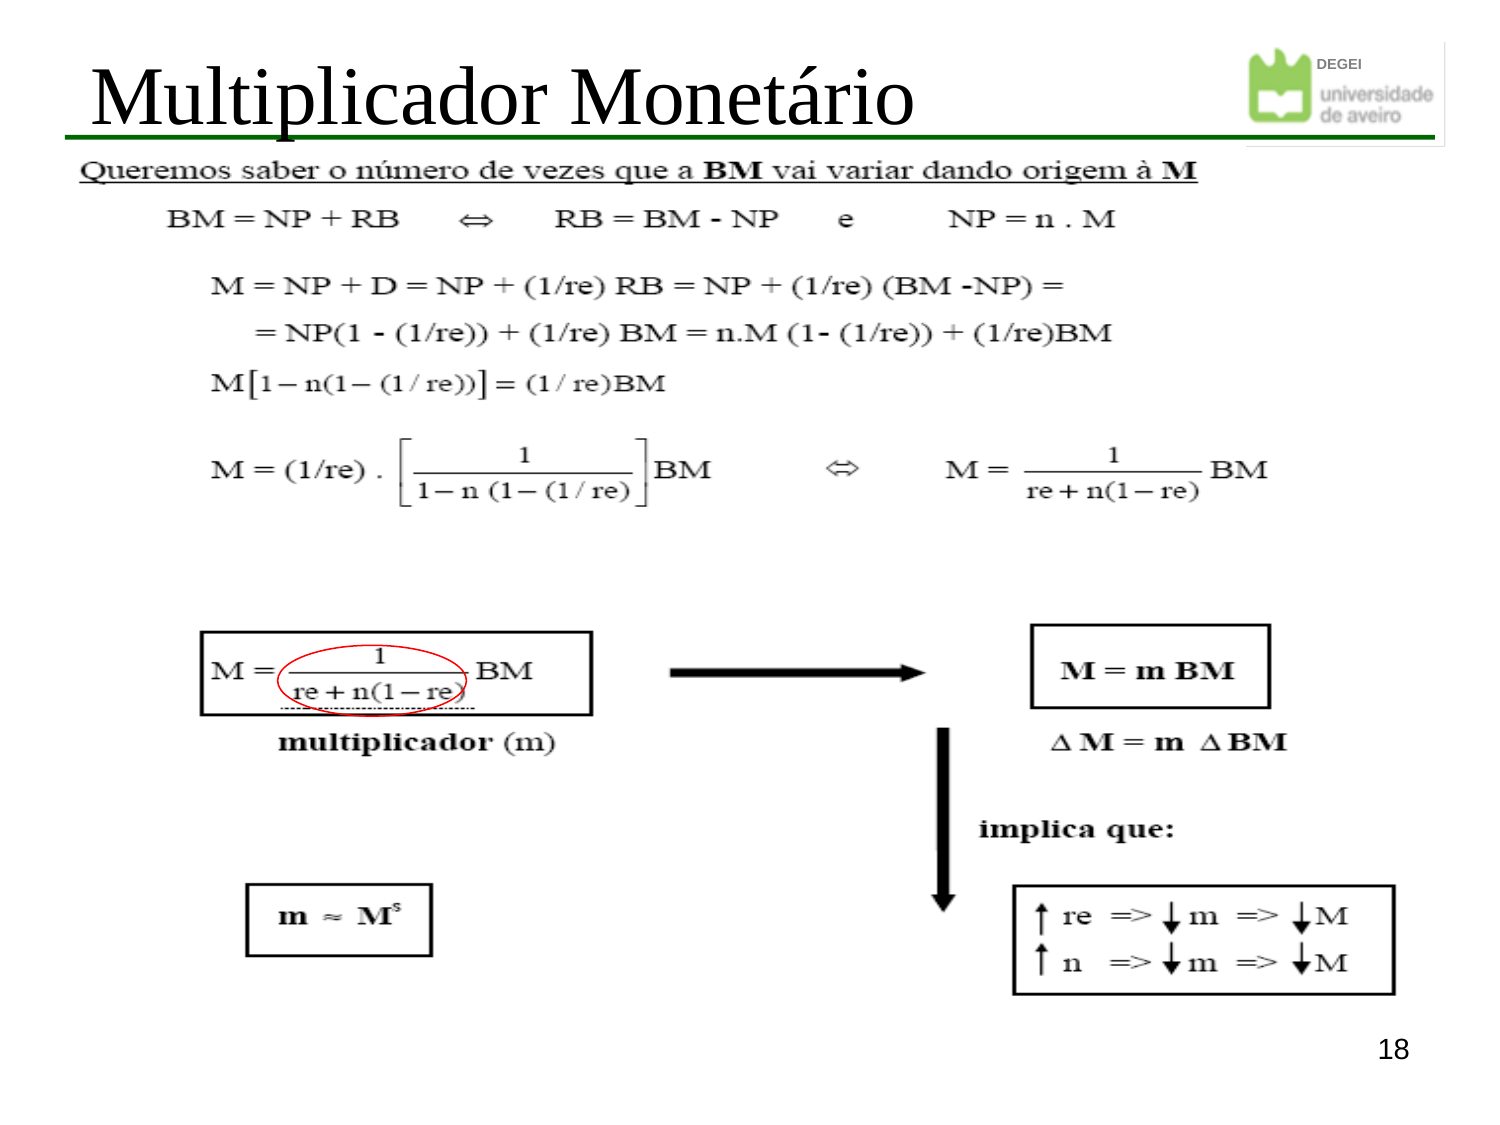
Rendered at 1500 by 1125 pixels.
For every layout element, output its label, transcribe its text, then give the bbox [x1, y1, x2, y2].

picture [58, 152, 1419, 1012]
slide_number 18 [1074, 1022, 1426, 1103]
title Multiplicador Monetário [74, 44, 1426, 138]
picture [1246, 42, 1447, 149]
